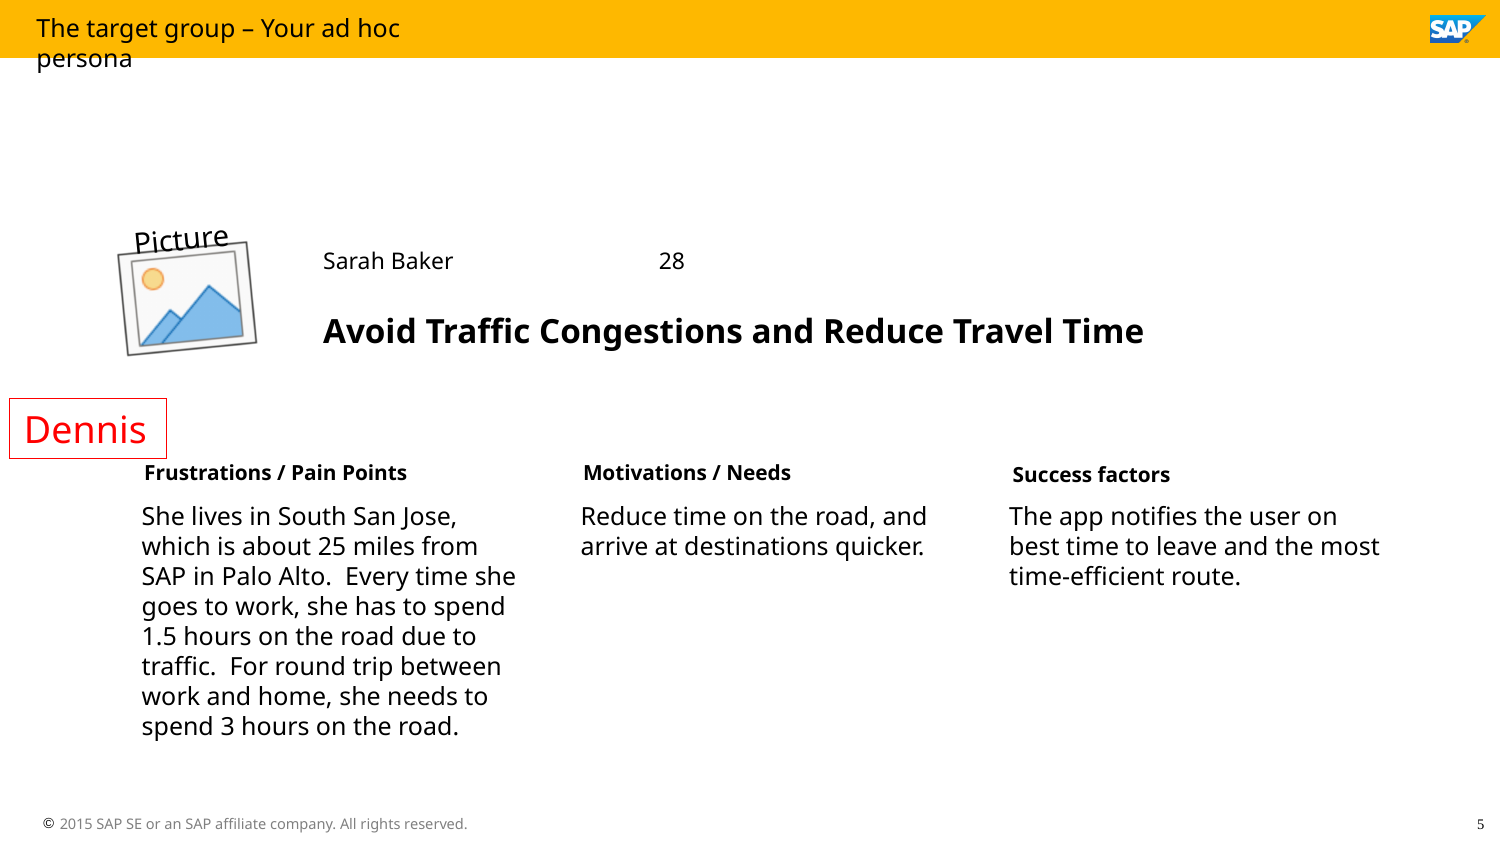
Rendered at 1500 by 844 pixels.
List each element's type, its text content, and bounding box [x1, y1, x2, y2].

text_box Success factors [997, 454, 1186, 494]
text_box Motivations / Needs [568, 452, 807, 493]
picture [0, 0, 1500, 58]
text_box Frustrations / Pain Points [129, 451, 423, 492]
list Reduce time on the road, and arrive at destinations quicker. [565, 492, 971, 751]
list Avoid Traffic Congestions and Reduce Travel Time [308, 302, 1400, 363]
picture [101, 213, 273, 384]
list She lives in South San Jose, which is about 25 miles from SAP in Palo Alto. Every time she goes to work, she has to spend 1.5 hours on the road due to traffic. For round trip between work and home, she needs to spend 3 hours on the road. [126, 492, 543, 751]
text_box Dennis [9, 398, 167, 459]
list The app notifies the user on best time to leave and the most time-efficient route. [994, 492, 1400, 751]
list 28 [643, 239, 955, 278]
list Sarah Baker [308, 239, 620, 278]
